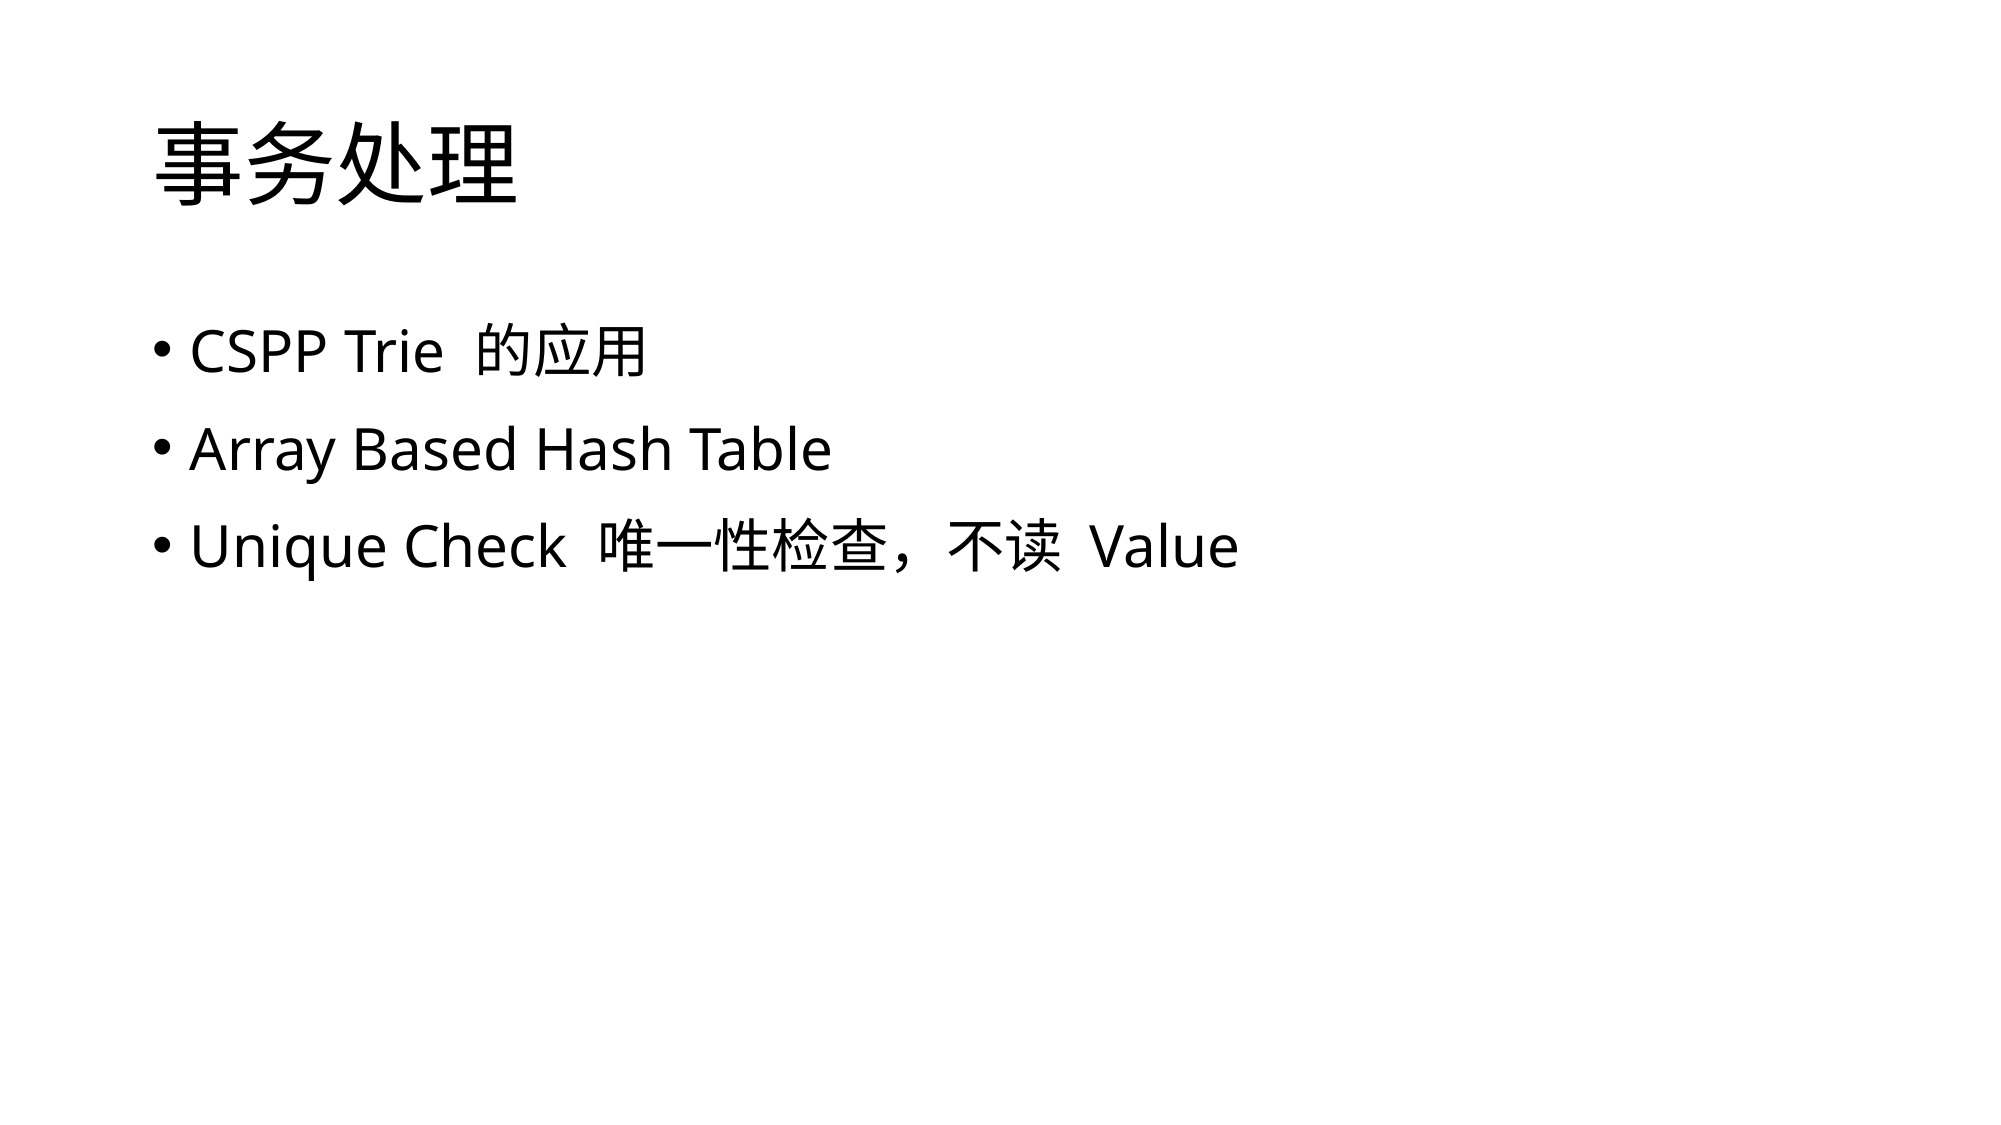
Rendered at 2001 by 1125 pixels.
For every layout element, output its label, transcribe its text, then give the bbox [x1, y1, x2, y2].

title 事务处理 [137, 59, 1863, 278]
list CSPP Trie 的应用 Array Based Hash Table Unique Check 唯一性检查，不读 Value [137, 299, 1863, 1014]
